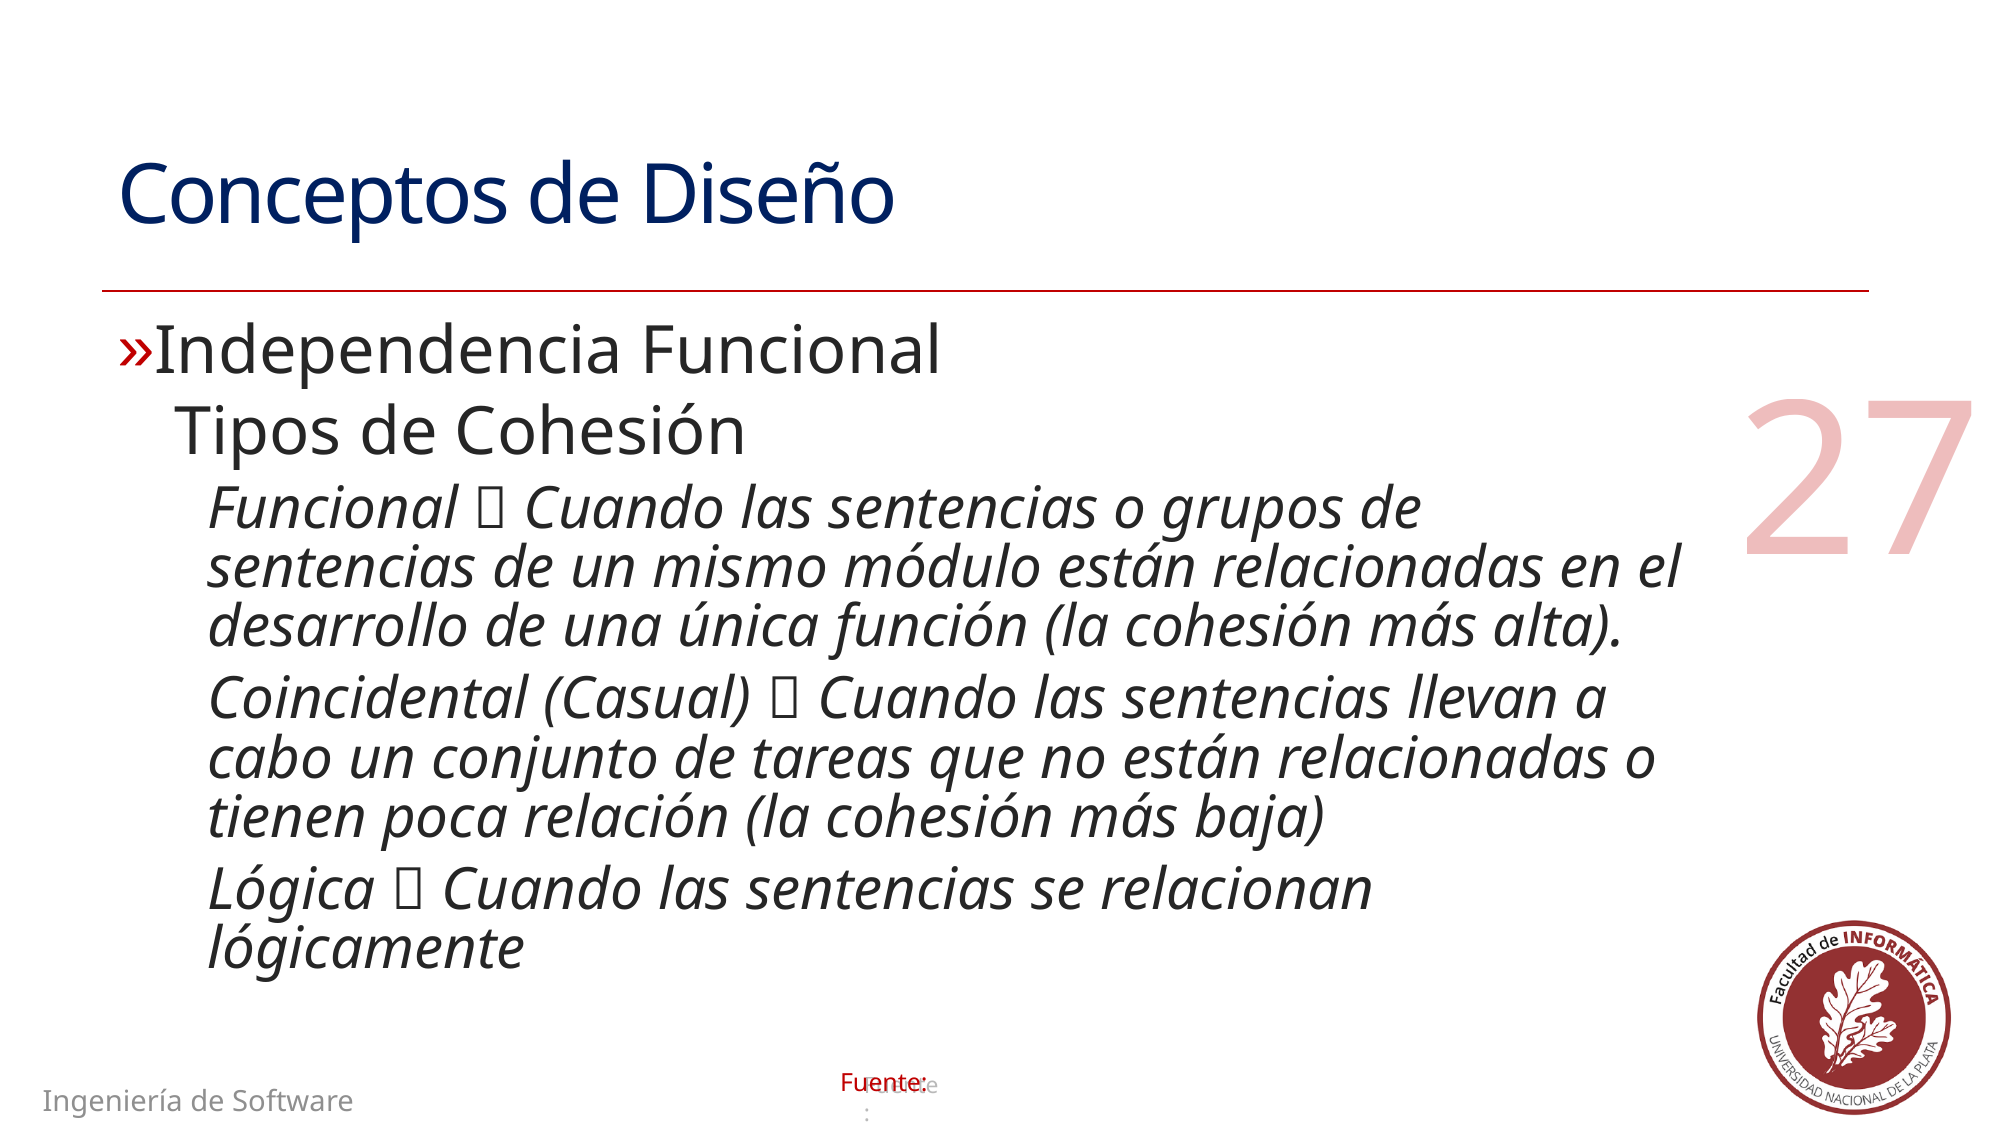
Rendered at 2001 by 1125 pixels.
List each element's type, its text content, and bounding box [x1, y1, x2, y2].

slide_number 27 [1709, 467, 1998, 640]
picture [1757, 920, 1956, 1116]
list Independencia Funcional Tipos de Cohesión Funcional  Cuando las sentencias o grupos de sentencias de un mismo módulo están relacionadas en el desarrollo de una única función (la cohesión más alta). Coincidental (Casual)  Cuando las sentencias llevan a cabo un conjunto de tareas que no están relacionadas o tienen poca relación (la cohesión más baja) Lógica  Cuando las sentencias se relacionan lógicamente [102, 312, 1709, 1047]
footer Ingeniería de Software II [27, 1075, 382, 1111]
title Conceptos de Diseño [102, 105, 1870, 291]
